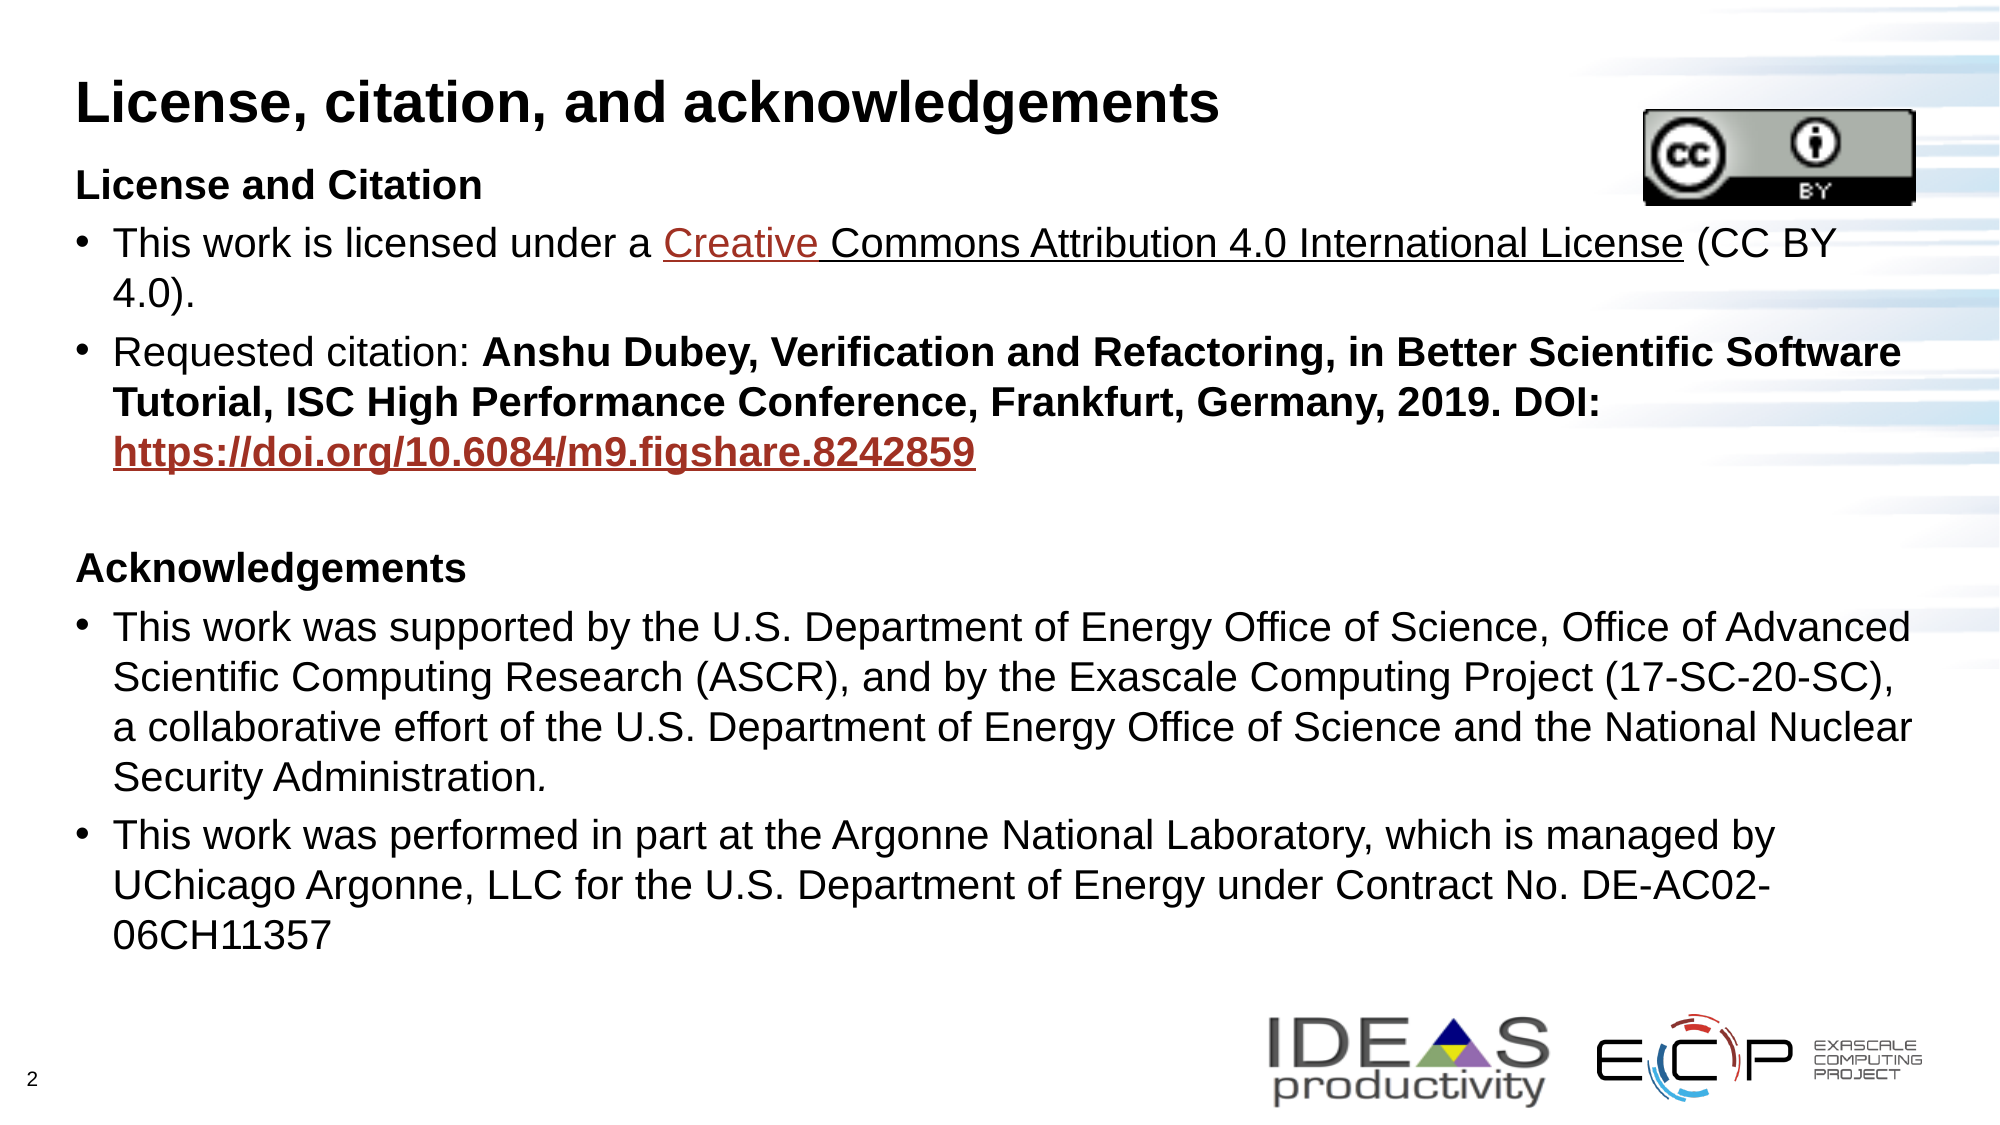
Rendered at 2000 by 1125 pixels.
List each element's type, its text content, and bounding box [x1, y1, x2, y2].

list License and Citation This work is licensed under a Creative Commons Attribution 4.0 International License (CC BY 4.0). Requested citation: Anshu Dubey, Verification and Refactoring, in Better Scientific Software Tutorial, ISC High Performance Conference, Frankfurt, Germany, 2019. DOI: https://doi.org/10.6084/m9.figshare.8242859 Acknowledgements This work was supported by the U.S. Department of Energy Office of Science, Office of Advanced Scientific Computing Research (ASCR), and by the Exascale Computing Project (17-SC-20-SC), a collaborative effort of the U.S. Department of Energy Office of Science and the National Nuclear Security Administration. This work was performed in part at the Argonne National Laboratory, which is managed by UChicago Argonne, LLC for the U.S. Department of Energy under Contract No. DE-AC02-06CH11357 [59, 149, 1944, 921]
picture [1597, 1014, 1922, 1102]
picture [1257, 1009, 1560, 1115]
title License, citation, and acknowledgements [59, 67, 1926, 149]
picture [1531, 0, 2000, 669]
picture [1643, 109, 1917, 206]
